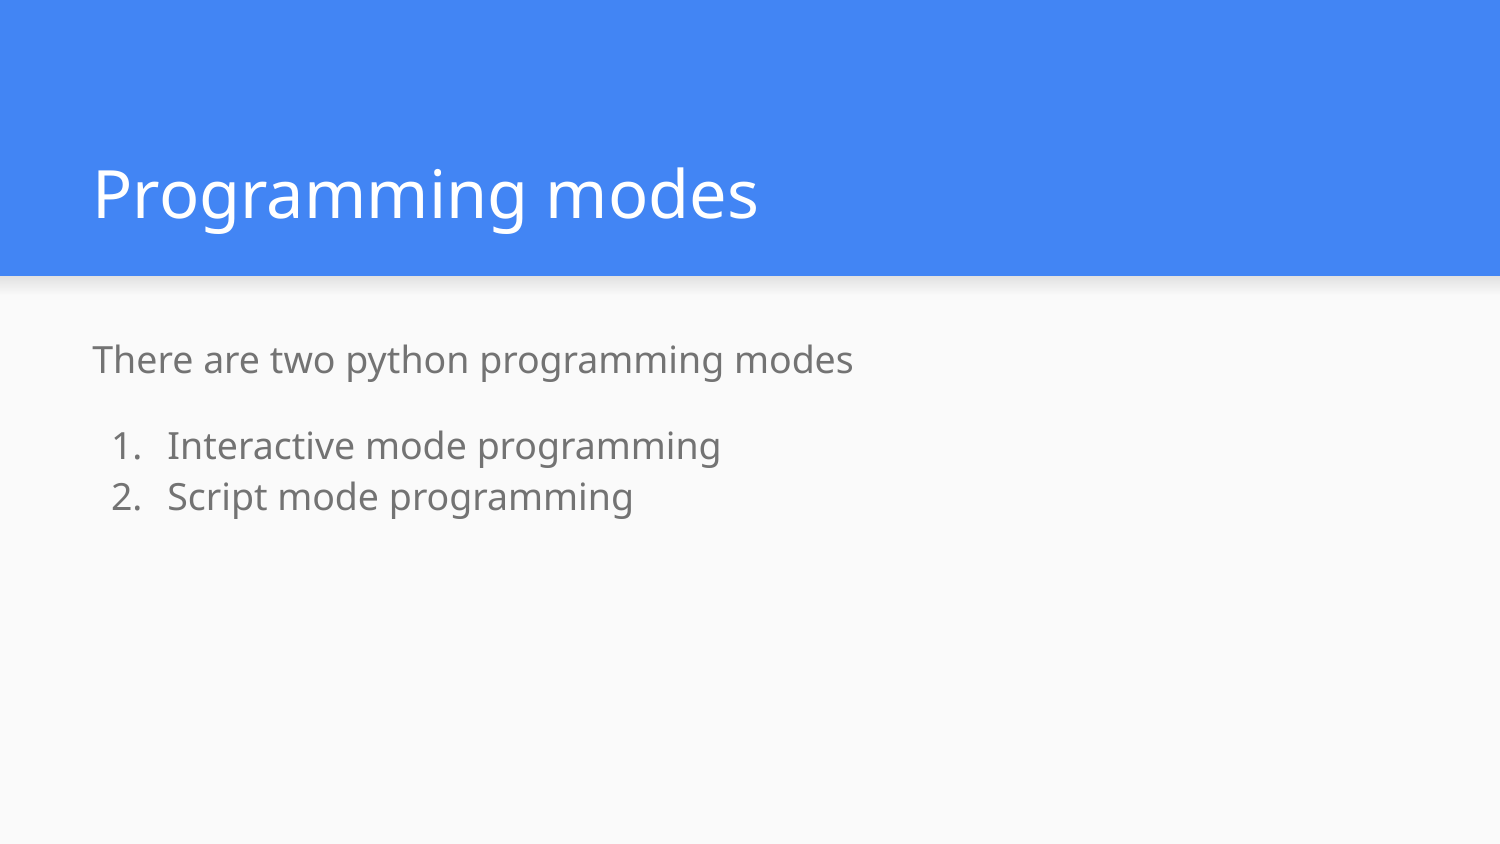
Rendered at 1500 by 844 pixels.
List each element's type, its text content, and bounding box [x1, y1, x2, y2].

list There are two python programming modes Interactive mode programming Script mode programming [77, 314, 1427, 760]
title Programming modes [77, 121, 1427, 248]
